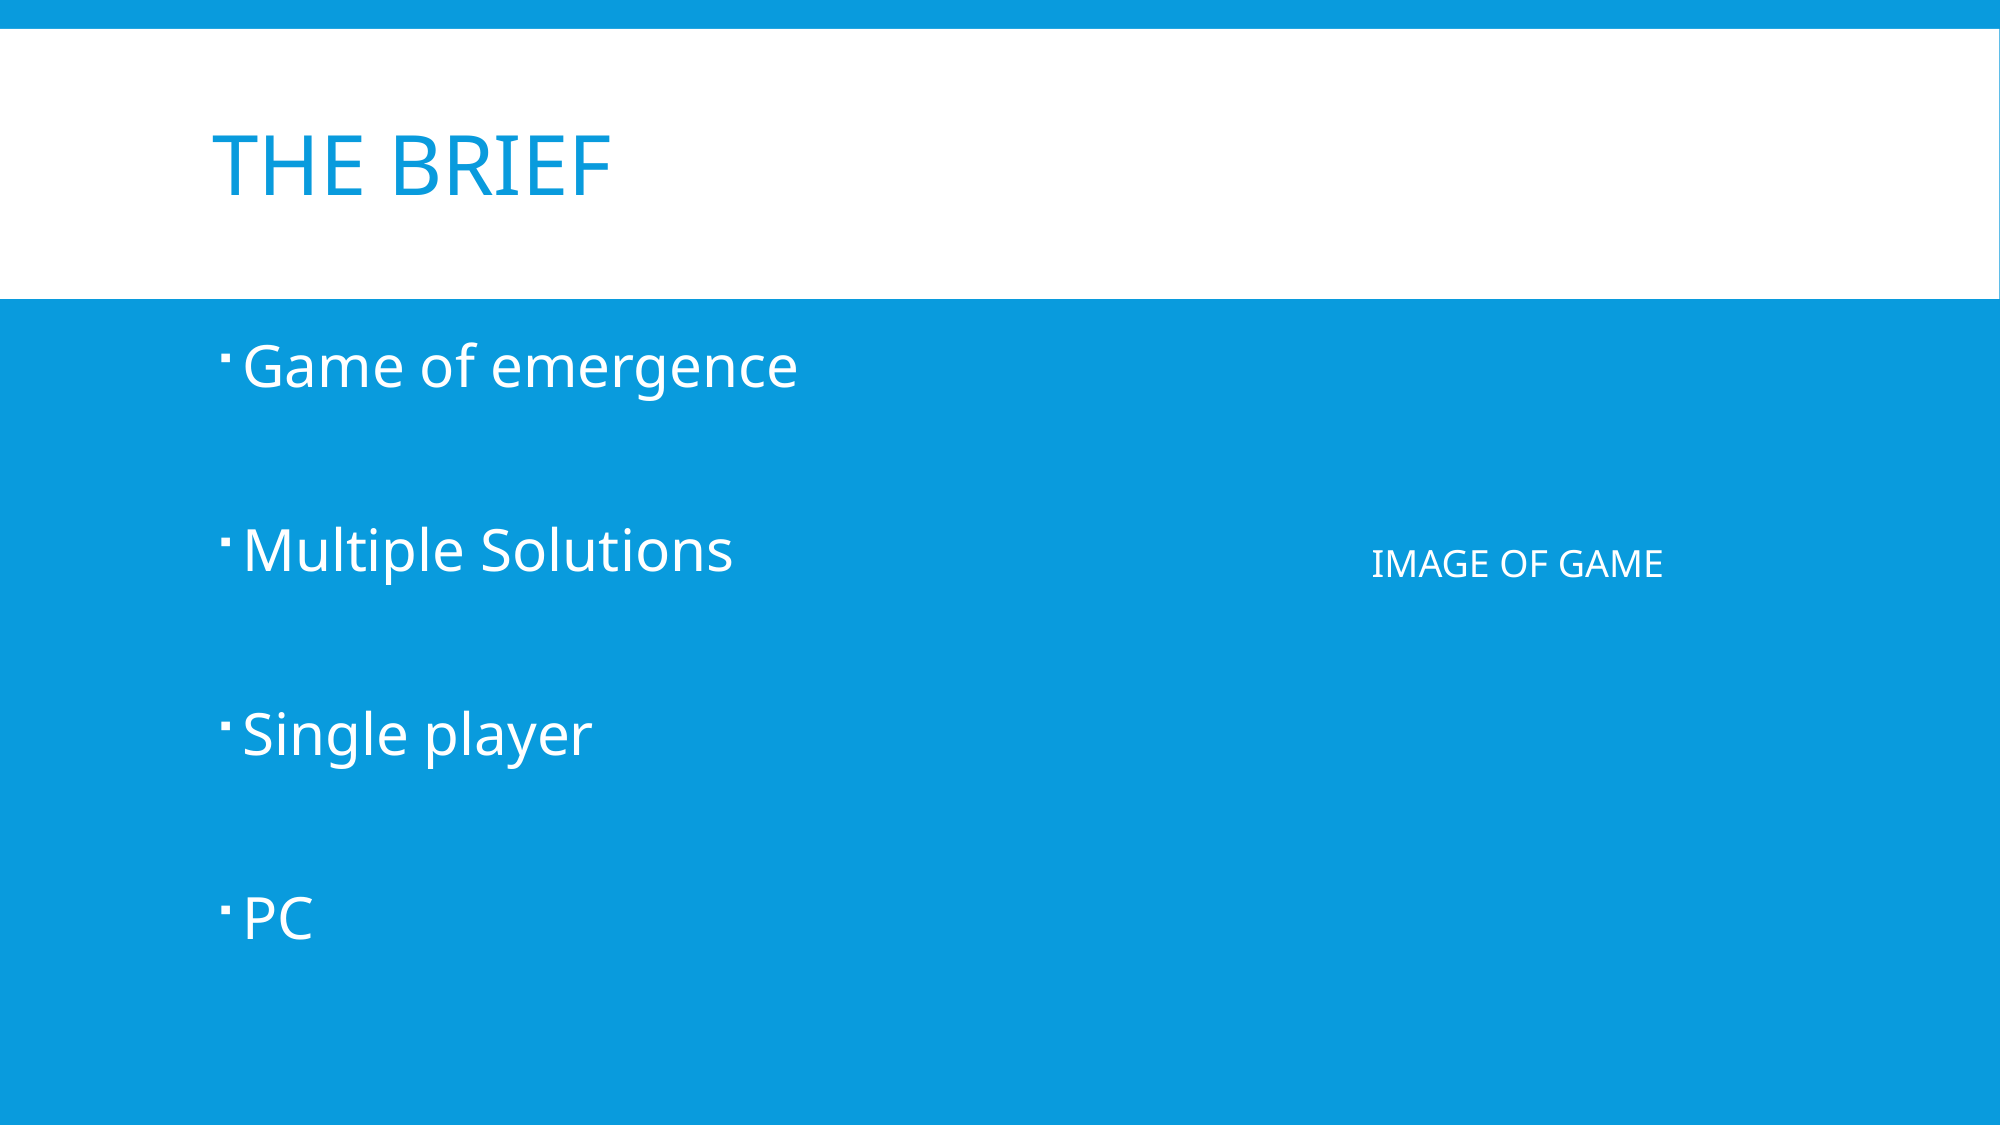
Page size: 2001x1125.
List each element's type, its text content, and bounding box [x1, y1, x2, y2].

list Game of emergence Multiple Solutions Single player PC [197, 329, 1803, 1020]
title The brief [197, 46, 1803, 295]
text_box IMAGE OF GAME [1356, 533, 1883, 593]
